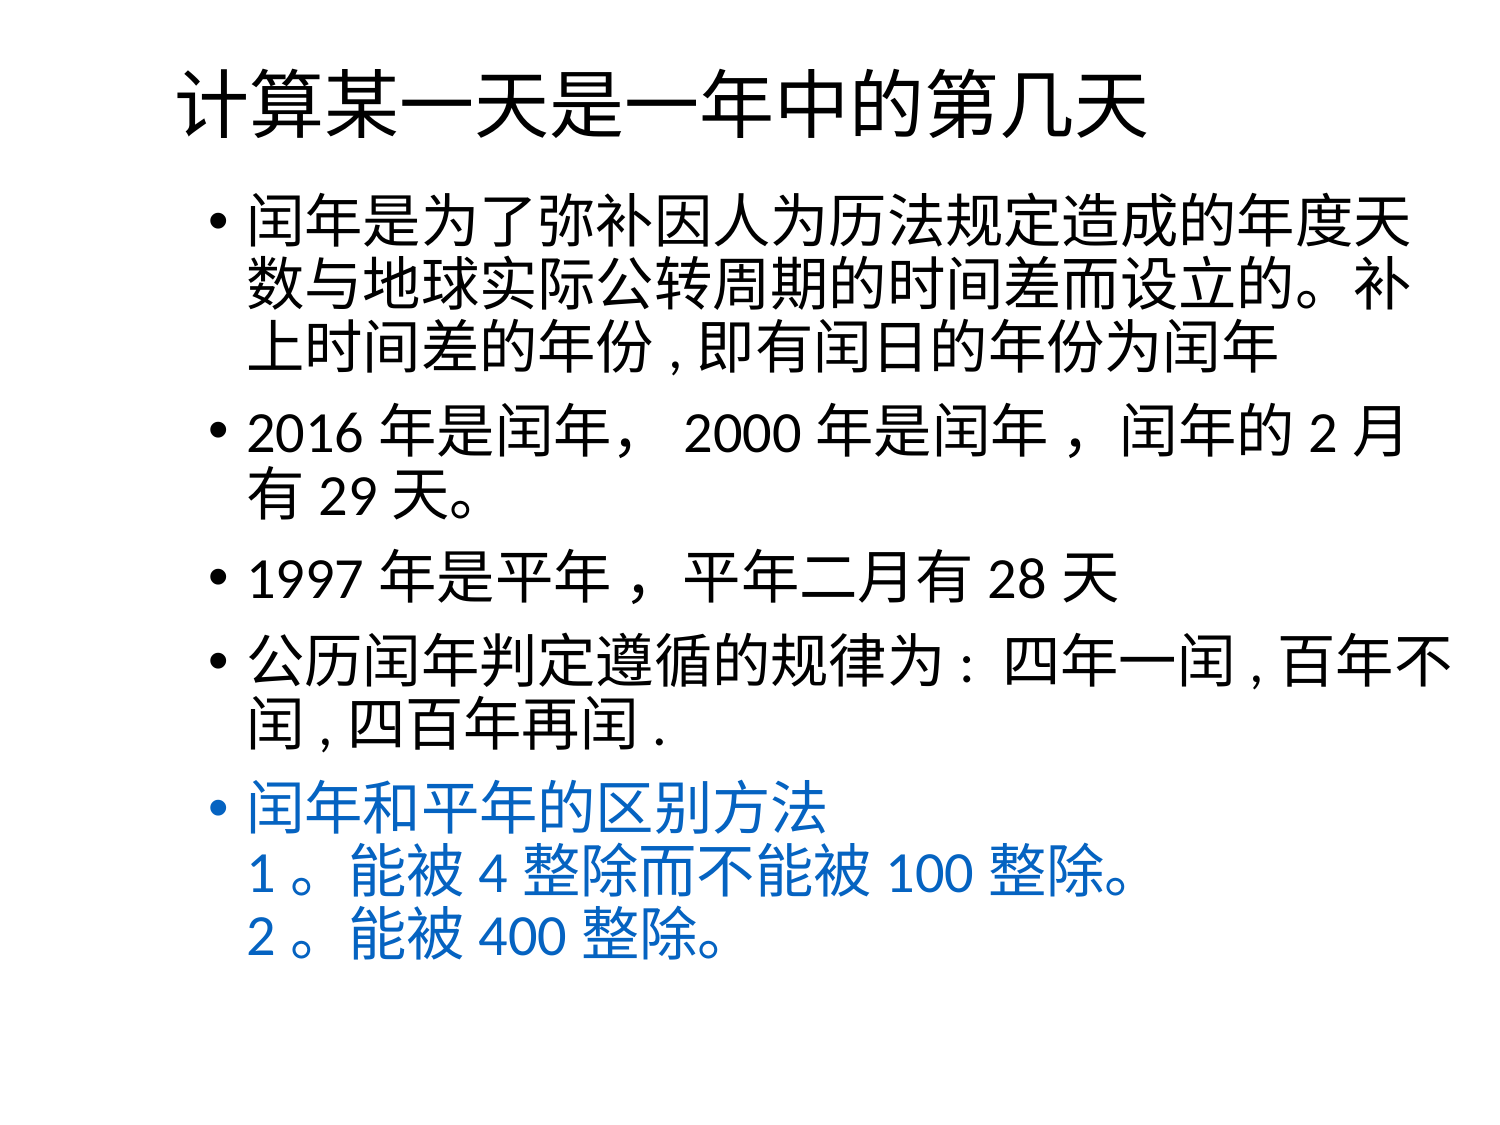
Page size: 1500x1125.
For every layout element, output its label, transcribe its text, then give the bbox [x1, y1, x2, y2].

list 闰年是为了弥补因人为历法规定造成的年度天数与地球实际公转周期的时间差而设立的。补上时间差的年份,即有闰日的年份为闰年 2016年是闰年，2000年是闰年 ，闰年的2月有29天。 1997年是平年 ，平年二月有28天 公历闰年判定遵循的规律为: 四年一闰,百年不闰,四百年再闰. 闰年和平年的区别方法 1。能被4整除而不能被100整除。 2。能被400整除。 [193, 184, 1469, 1006]
title 计算某一天是一年中的第几天 [159, 54, 1438, 162]
